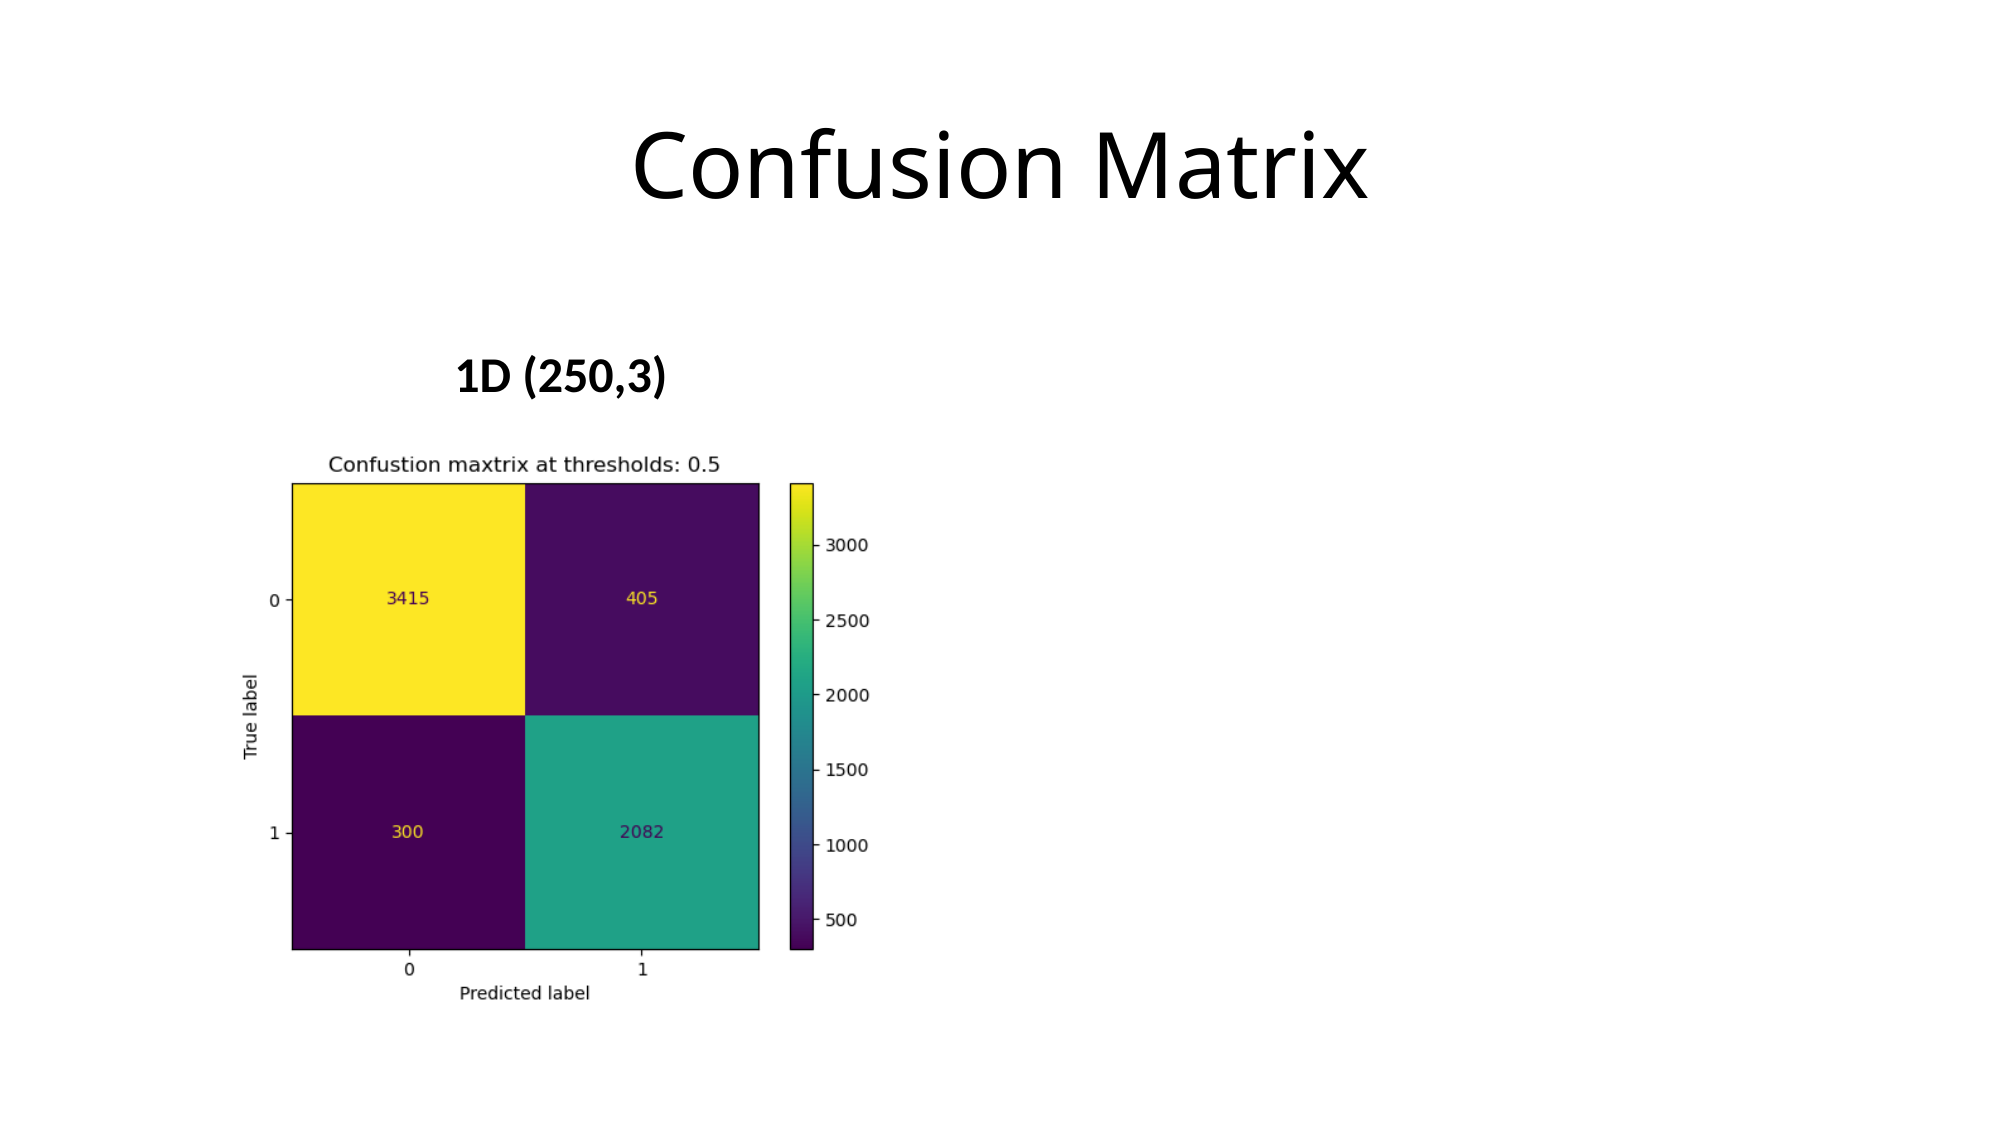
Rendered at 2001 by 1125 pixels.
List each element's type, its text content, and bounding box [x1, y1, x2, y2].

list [157, 410, 964, 1016]
list 1D (250,3) [137, 275, 984, 411]
title Confusion Matrix [137, 59, 1863, 278]
